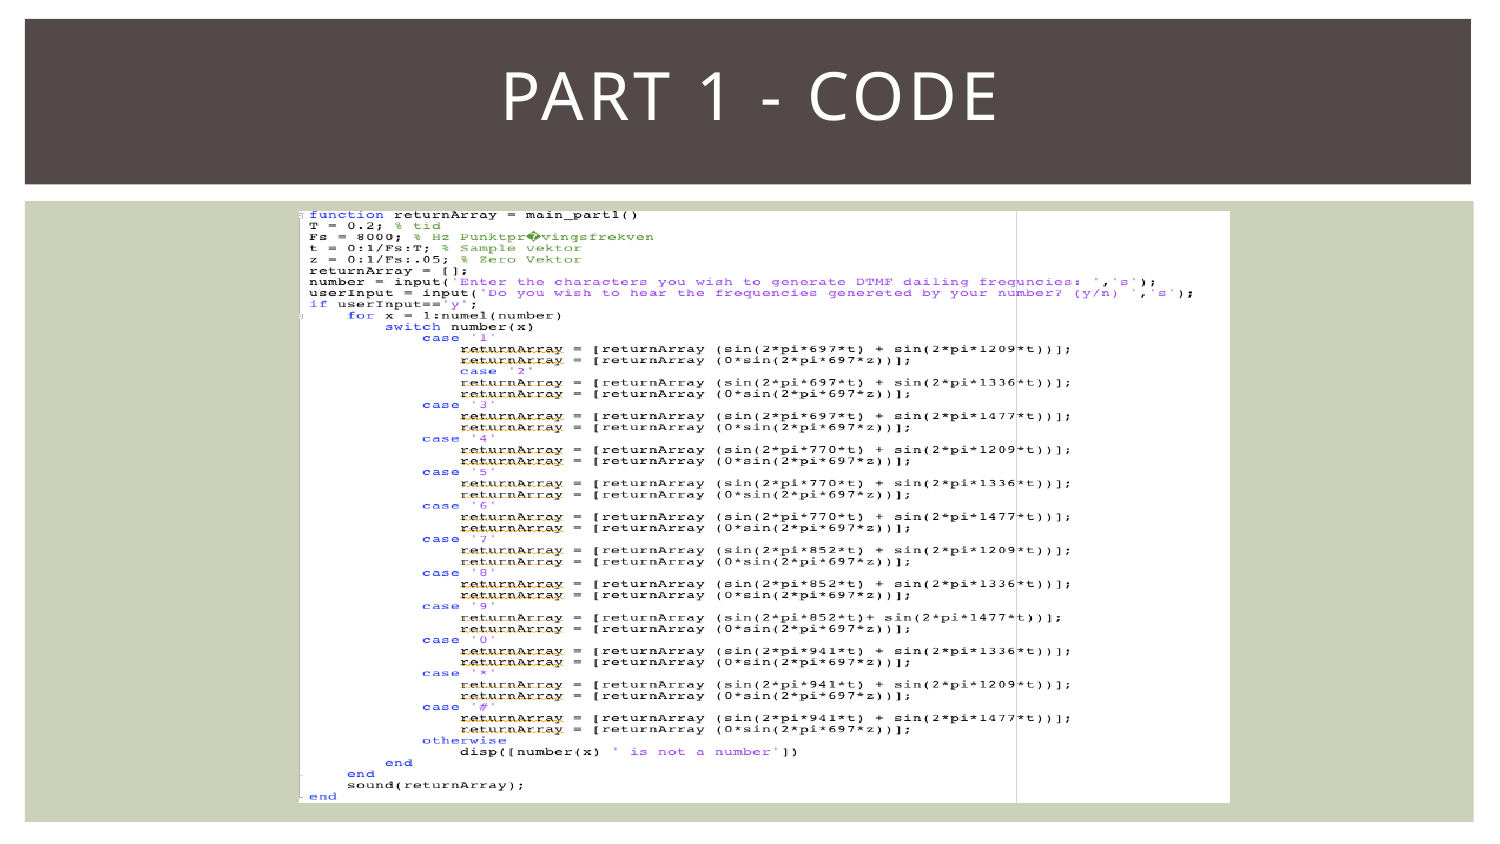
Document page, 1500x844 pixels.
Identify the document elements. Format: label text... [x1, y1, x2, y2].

title Part 1 - code [62, 43, 1438, 145]
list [298, 211, 1230, 803]
